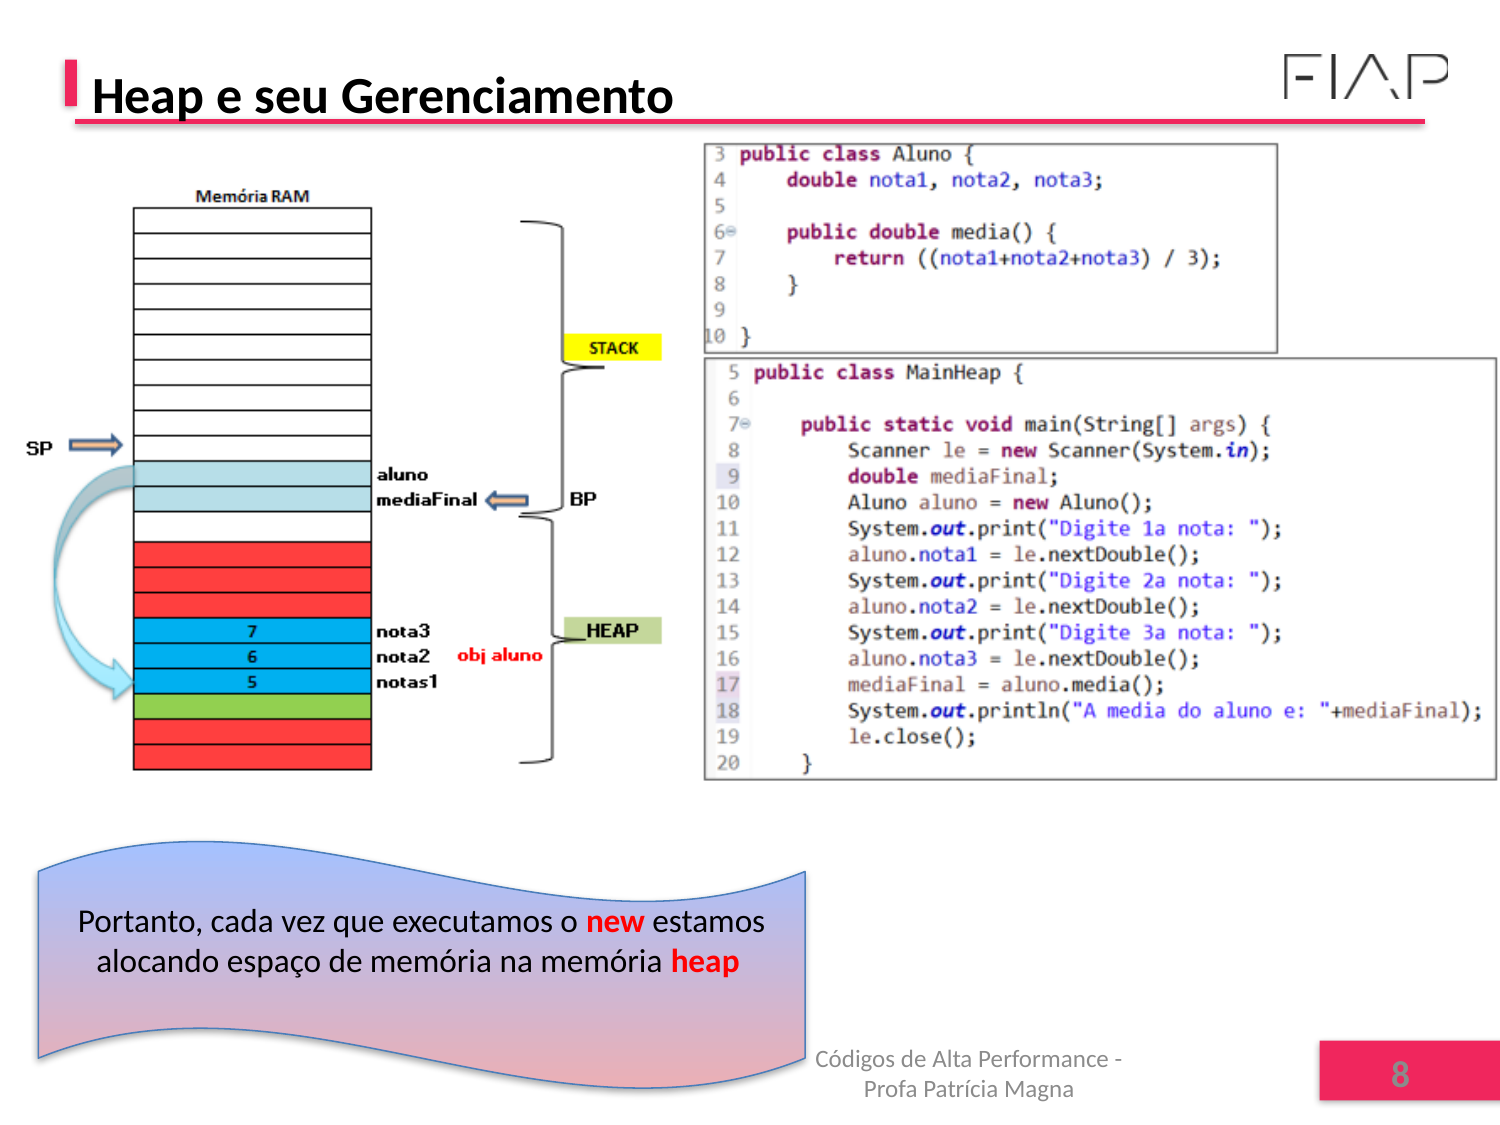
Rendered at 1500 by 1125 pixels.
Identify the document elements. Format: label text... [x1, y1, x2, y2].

footer Códigos de Alta Performance - Profa Patrícia Magna [794, 1042, 1074, 1103]
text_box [38, 840, 806, 1090]
picture [0, 135, 1500, 786]
slide_number 8 [1074, 1042, 1425, 1103]
title Heap e seu Gerenciamento [77, 53, 1427, 131]
